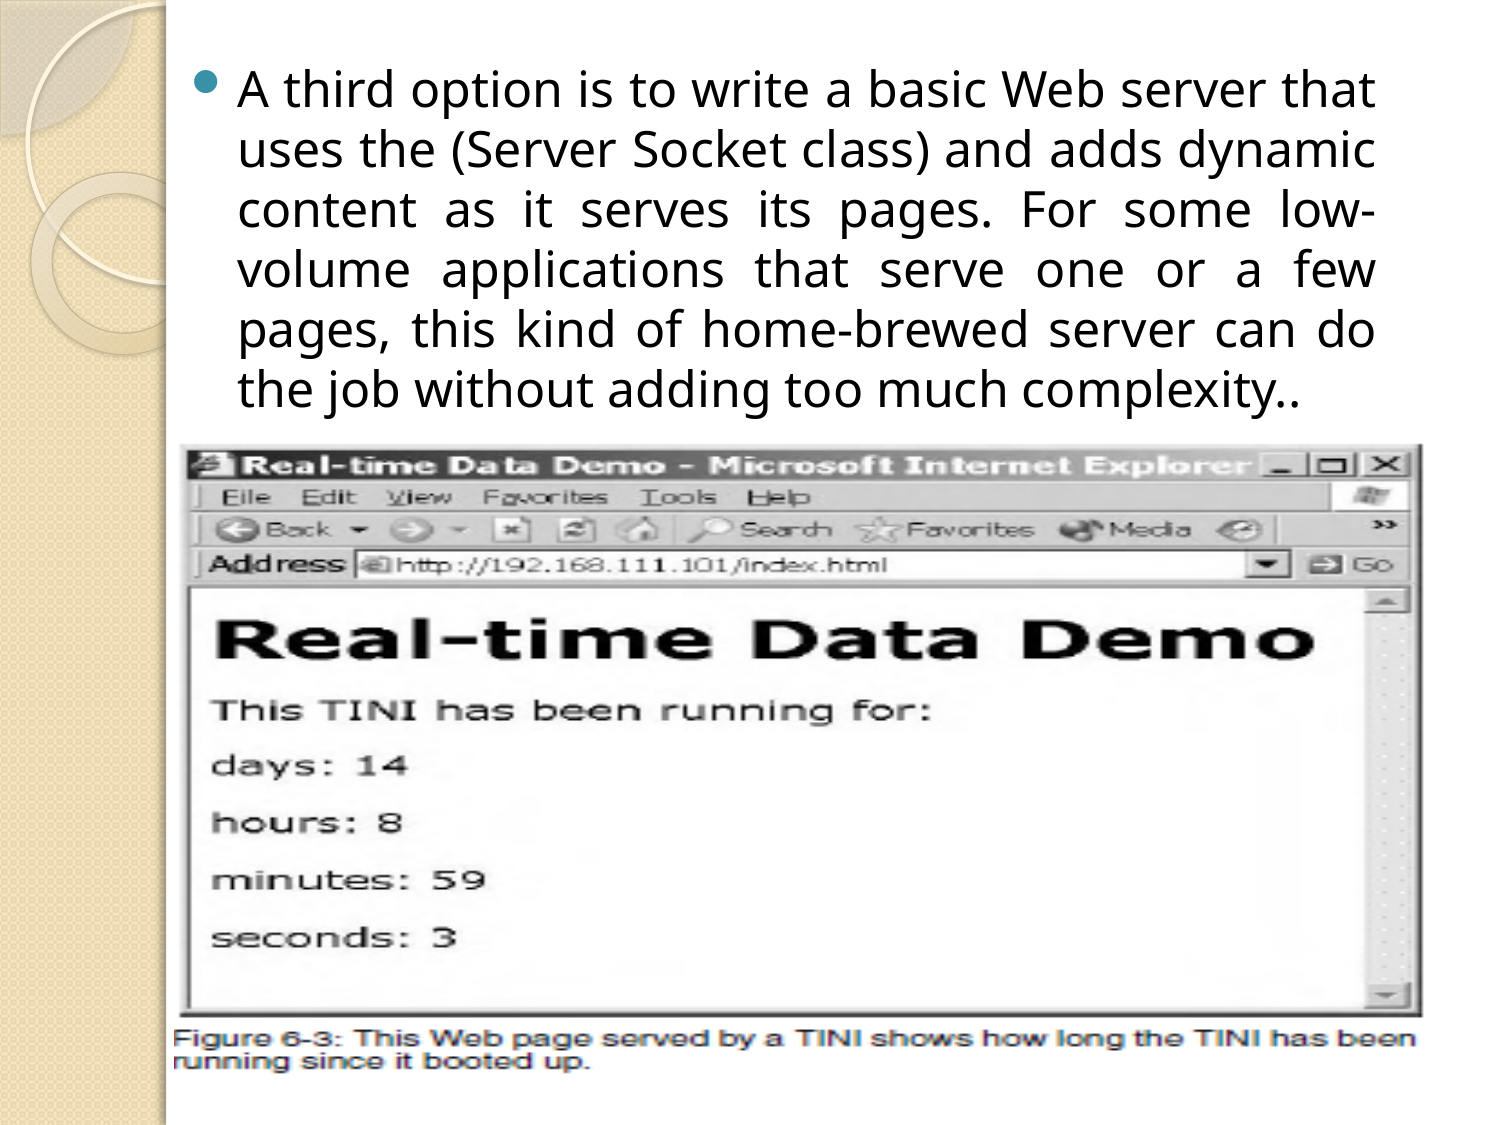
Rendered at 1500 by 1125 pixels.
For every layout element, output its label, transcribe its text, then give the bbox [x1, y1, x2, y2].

picture [174, 424, 1438, 1088]
list A third option is to write a basic Web server that uses the (Server Socket class) and adds dynamic content as it serves its pages. For some low-volume applications that serve one or a few pages, this kind of home-brewed server can do the job without adding too much complexity.. [162, 50, 1393, 838]
